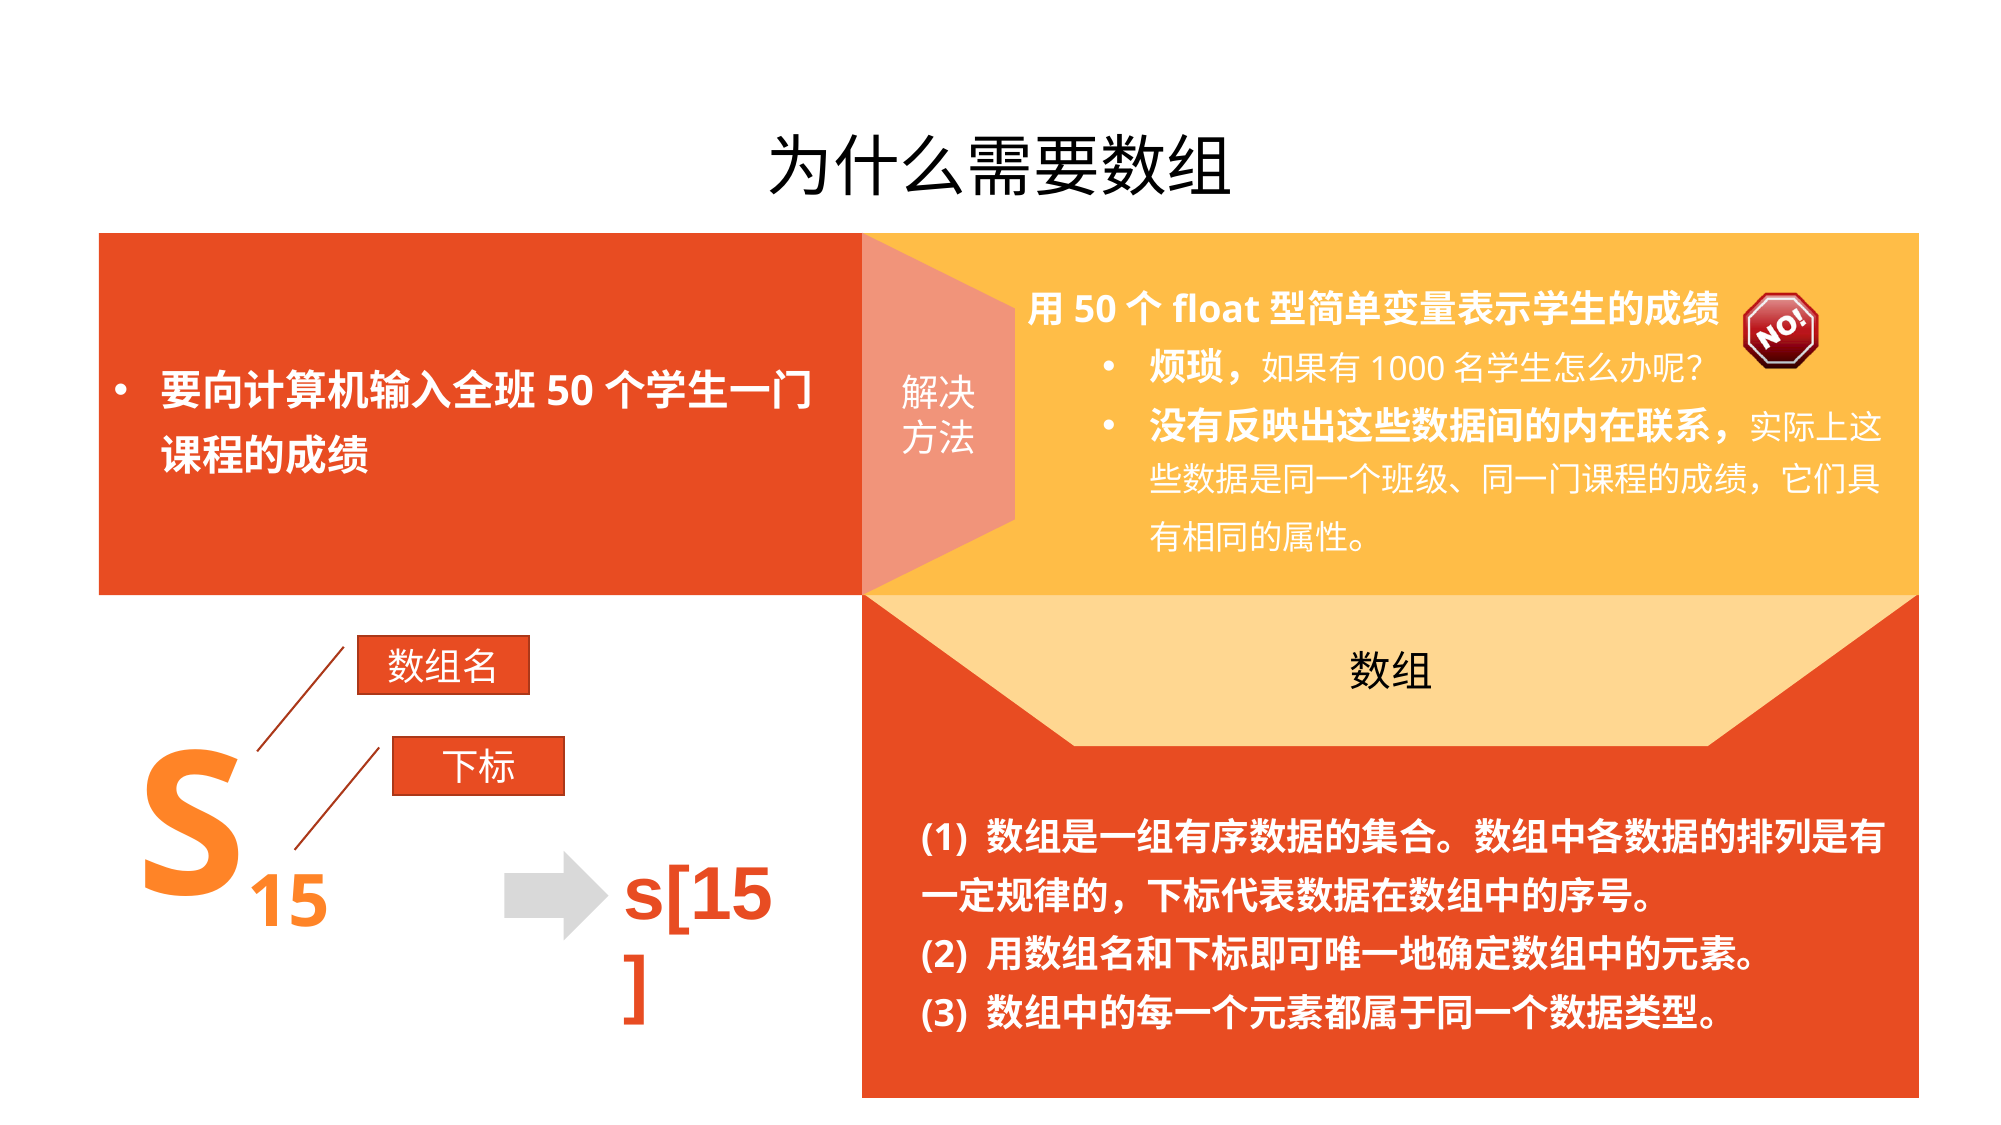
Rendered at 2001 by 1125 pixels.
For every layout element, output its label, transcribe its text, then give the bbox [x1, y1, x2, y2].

picture [1739, 289, 1822, 372]
title 为什么需要数组 [137, 59, 1863, 233]
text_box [504, 837, 797, 944]
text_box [121, 635, 565, 945]
text_box 要向计算机输入全班50个学生一门课程的成绩 [98, 233, 861, 596]
text_box 用50个float型简单变量表示学生的成绩 烦琐，如果有1000名学生怎么办呢？ 没有反映出这些数据间的内在联系，实际上这些数据是同一个班级、同一门课程的成绩，它们具有相同的属性。 [865, 233, 1919, 596]
text_box 数组 [866, 596, 1916, 747]
text_box 解决 方法 [861, 231, 1017, 597]
text_box (1) 数组是一组有序数据的集合。数组中各数据的排列是有一定规律的，下标代表数据在数组中的序号。 (2) 用数组名和下标即可唯一地确定数组中的元素。 (3) 数组中的每一个元素都属于同一个数据类型。 [862, 596, 1919, 1098]
